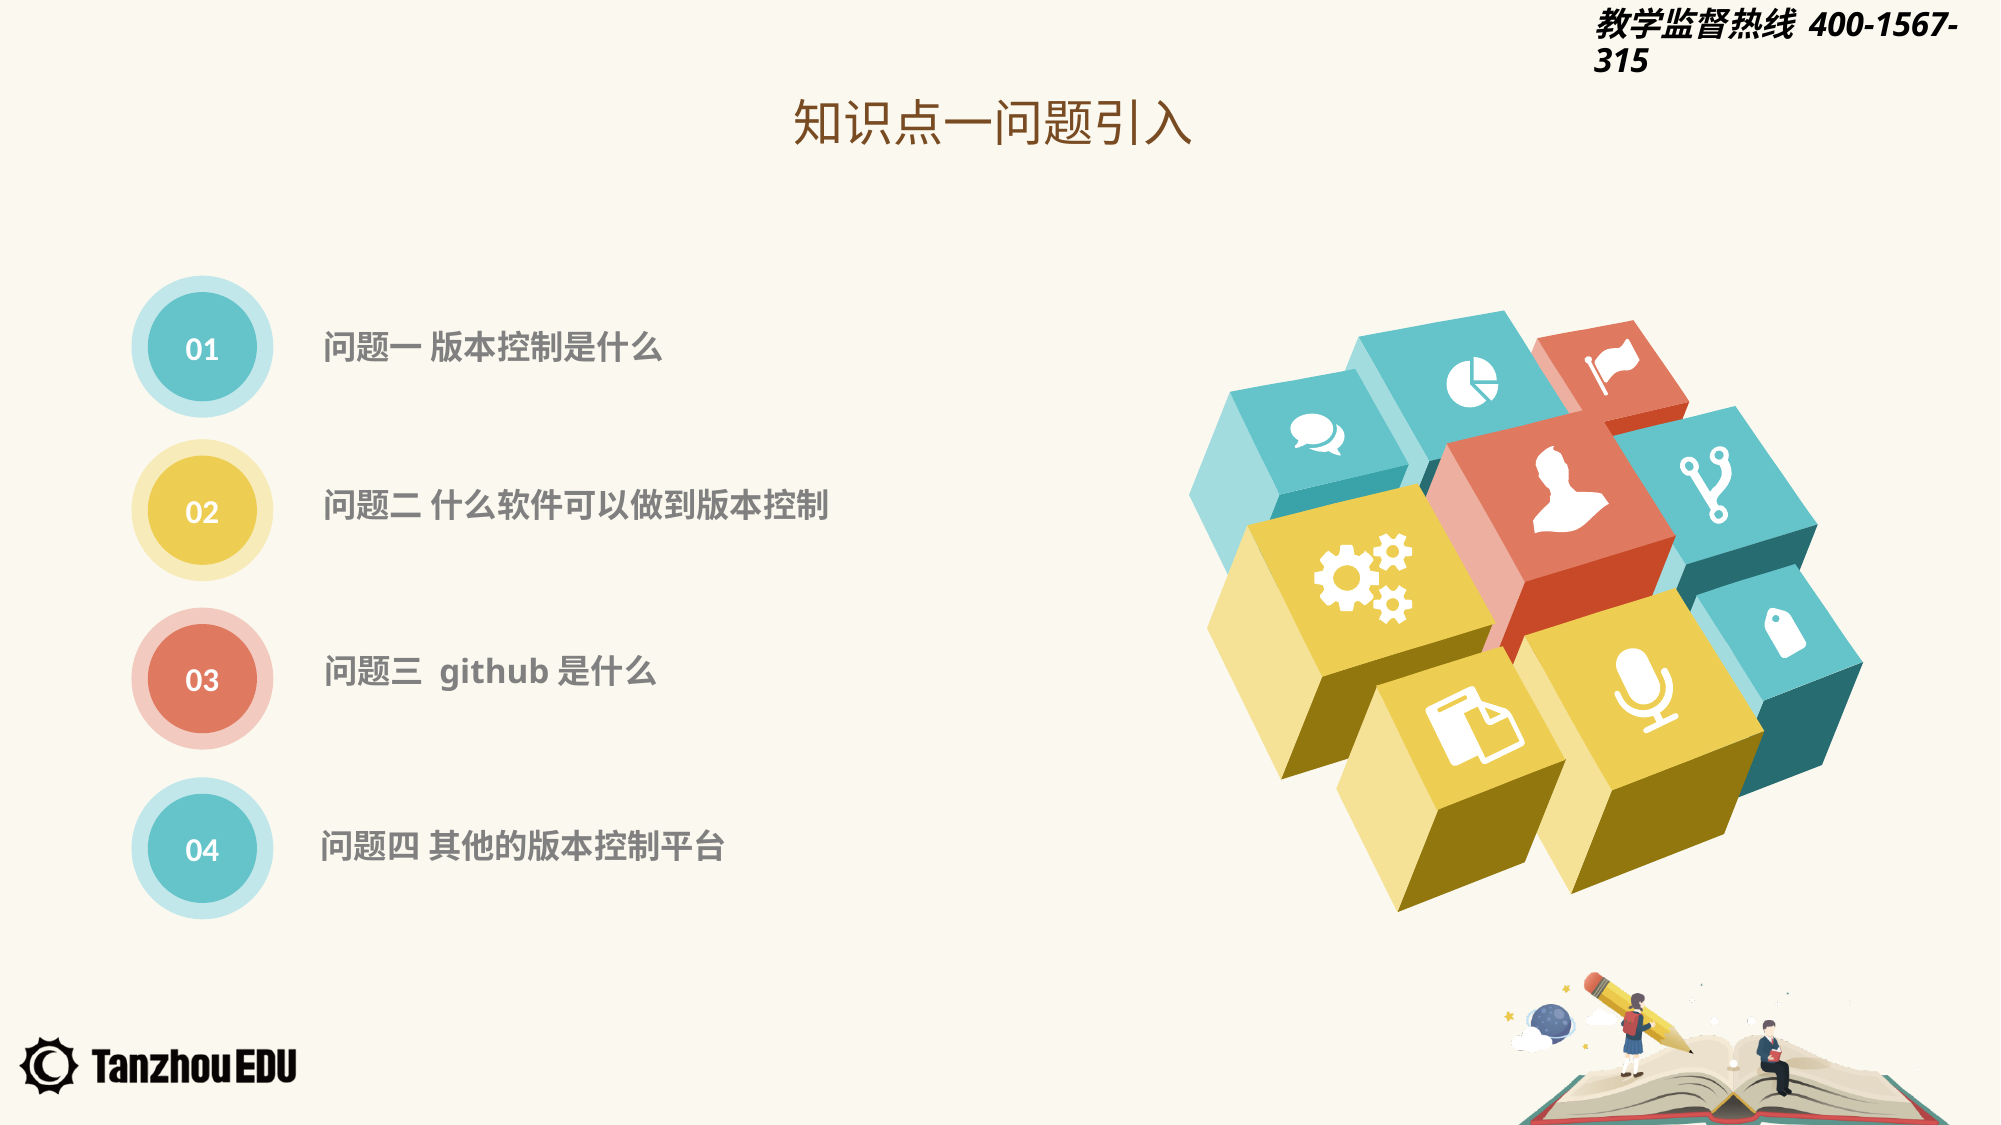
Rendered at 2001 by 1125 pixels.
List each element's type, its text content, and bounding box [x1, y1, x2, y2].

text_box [1206, 483, 1496, 780]
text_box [1483, 587, 1765, 895]
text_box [1406, 407, 1677, 587]
text_box 知识点一问题引入 [663, 84, 1324, 160]
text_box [1336, 646, 1566, 913]
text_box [1578, 320, 1690, 405]
picture [0, 1005, 321, 1125]
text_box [1578, 405, 1818, 563]
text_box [131, 777, 274, 920]
picture [1499, 942, 1986, 1125]
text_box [131, 275, 274, 418]
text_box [1317, 310, 1578, 407]
text_box 问题一 版本控制是什么 [308, 318, 999, 374]
text_box 问题二 什么软件可以做到版本控制 [308, 476, 999, 532]
text_box 问题三 github是什么 [309, 642, 1000, 698]
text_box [131, 607, 274, 750]
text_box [1188, 368, 1409, 598]
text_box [131, 439, 274, 582]
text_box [1677, 563, 1864, 804]
text_box 问题四 其他的版本控制平台 [306, 818, 996, 873]
